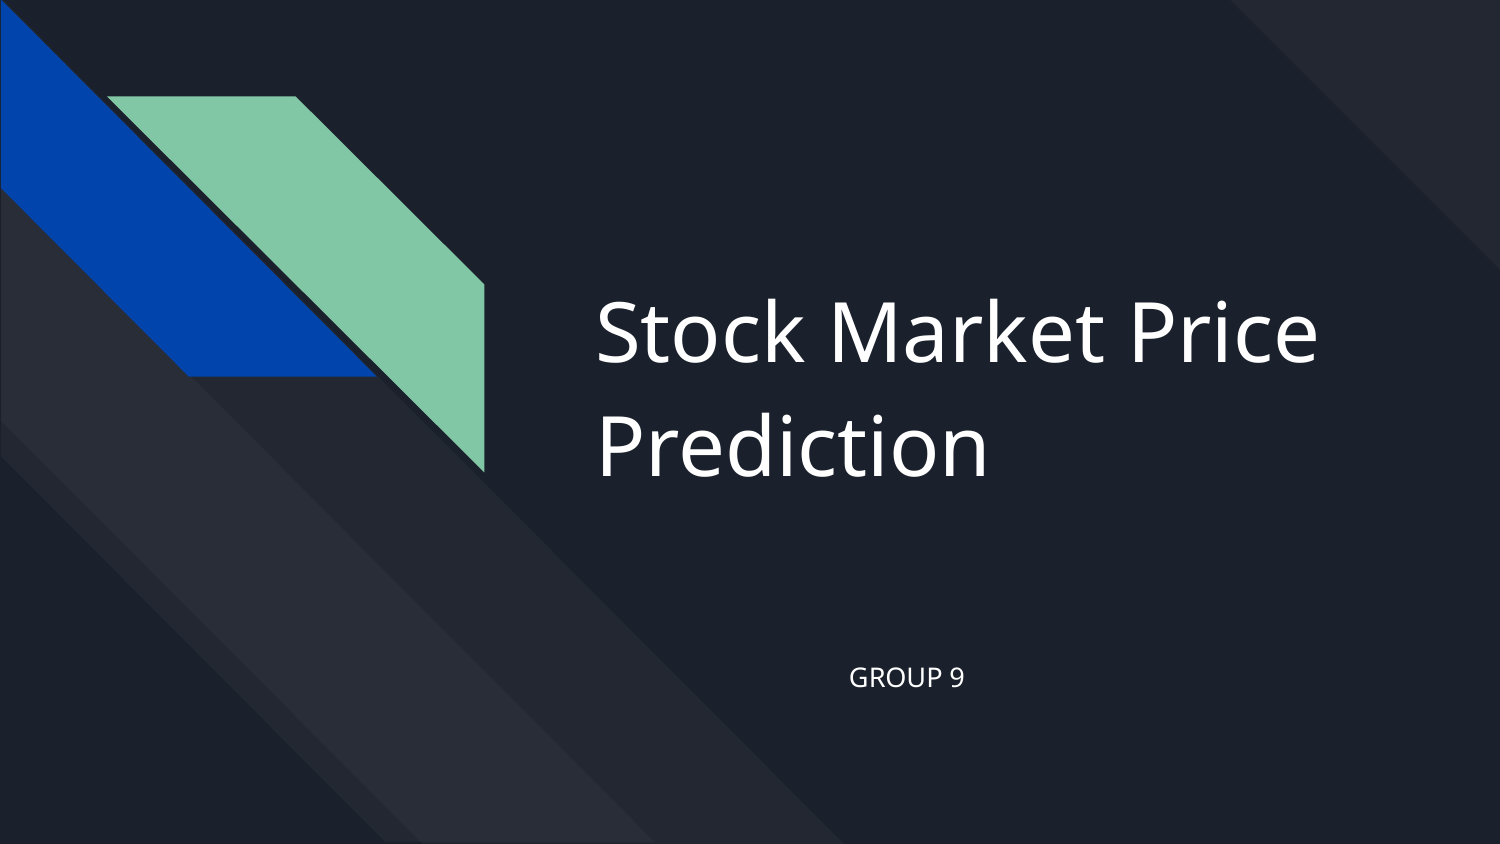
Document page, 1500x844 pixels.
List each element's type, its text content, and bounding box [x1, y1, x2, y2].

subtitle GROUP 9 [833, 643, 1404, 727]
title Stock Market Price Prediction [580, 258, 1404, 518]
